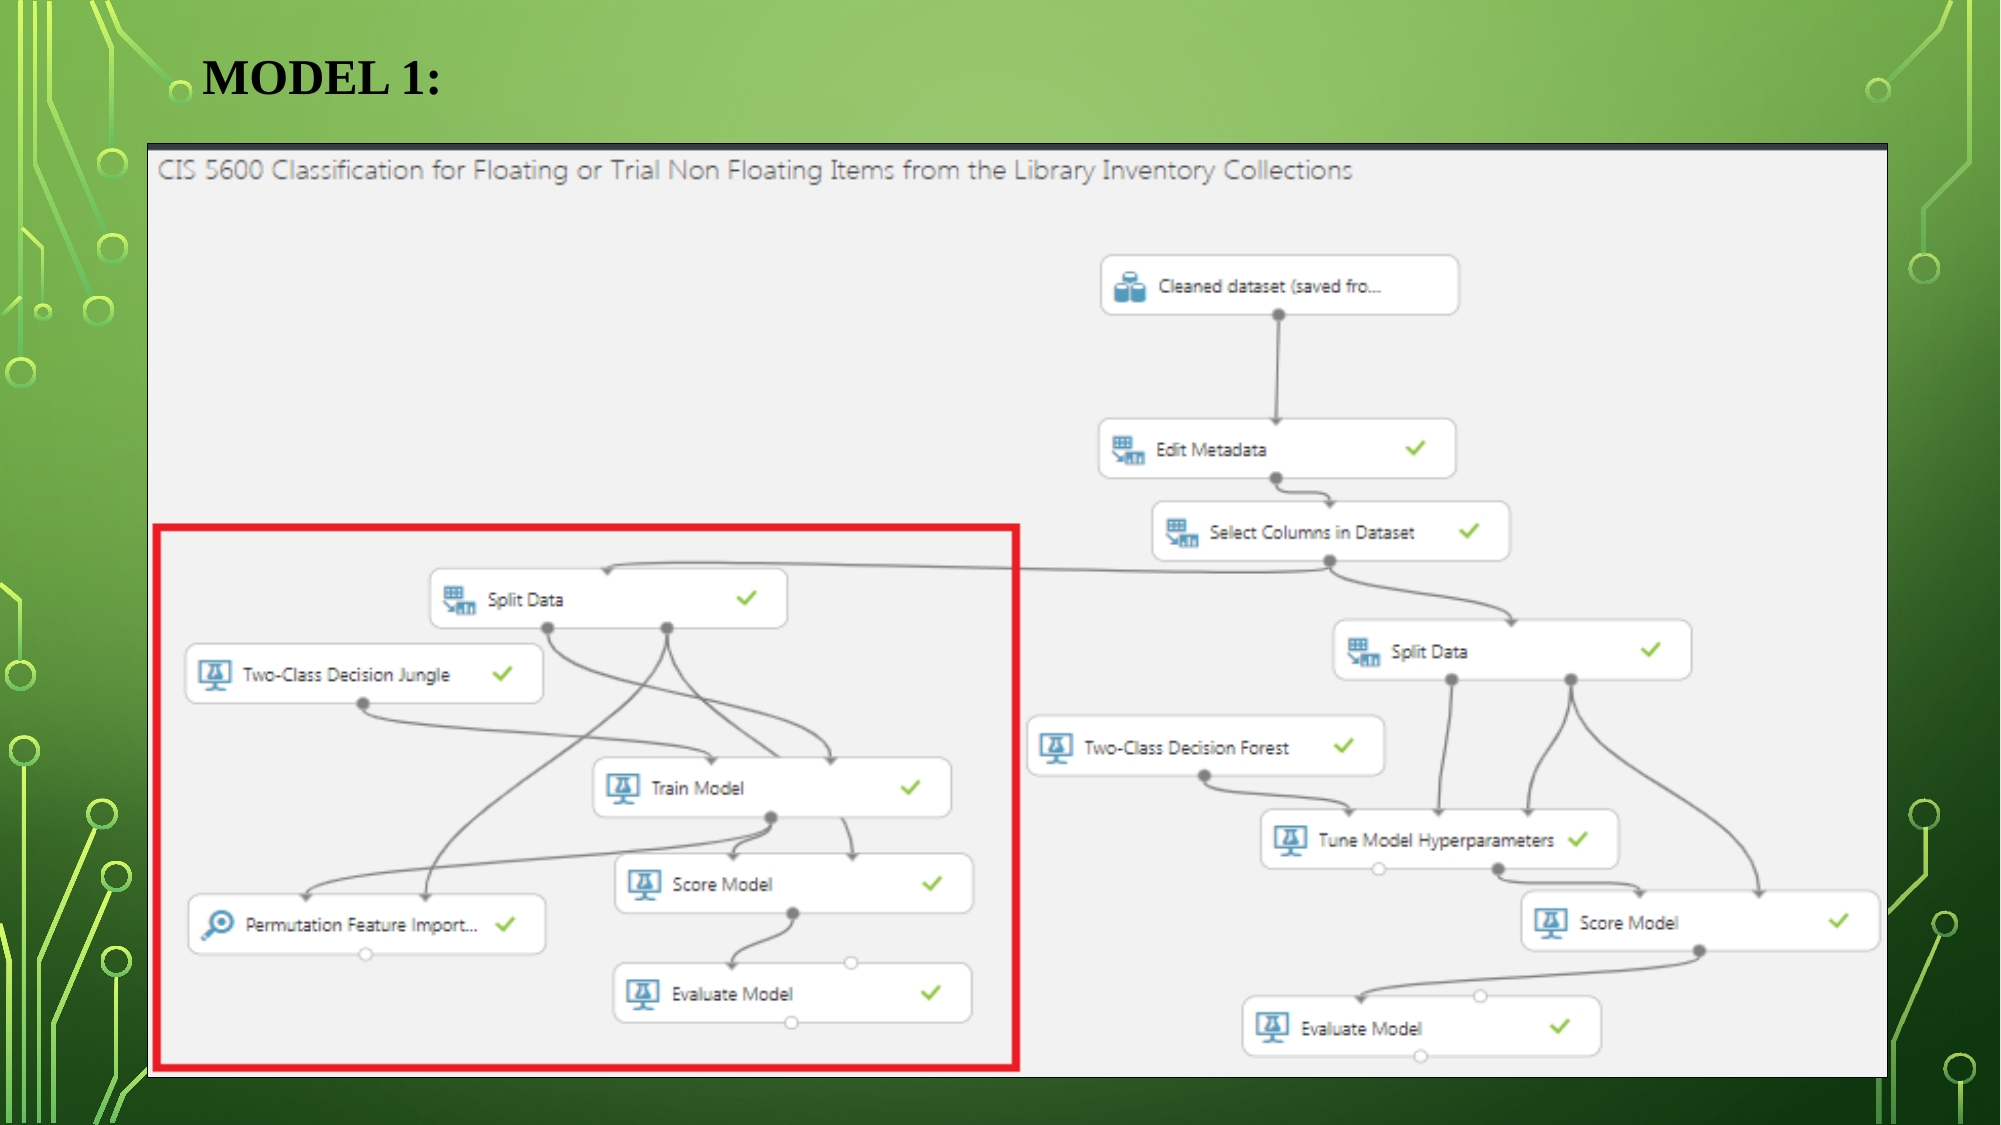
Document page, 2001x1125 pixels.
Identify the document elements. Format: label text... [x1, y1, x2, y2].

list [147, 142, 1888, 1078]
title Model 1: [187, 0, 1813, 142]
